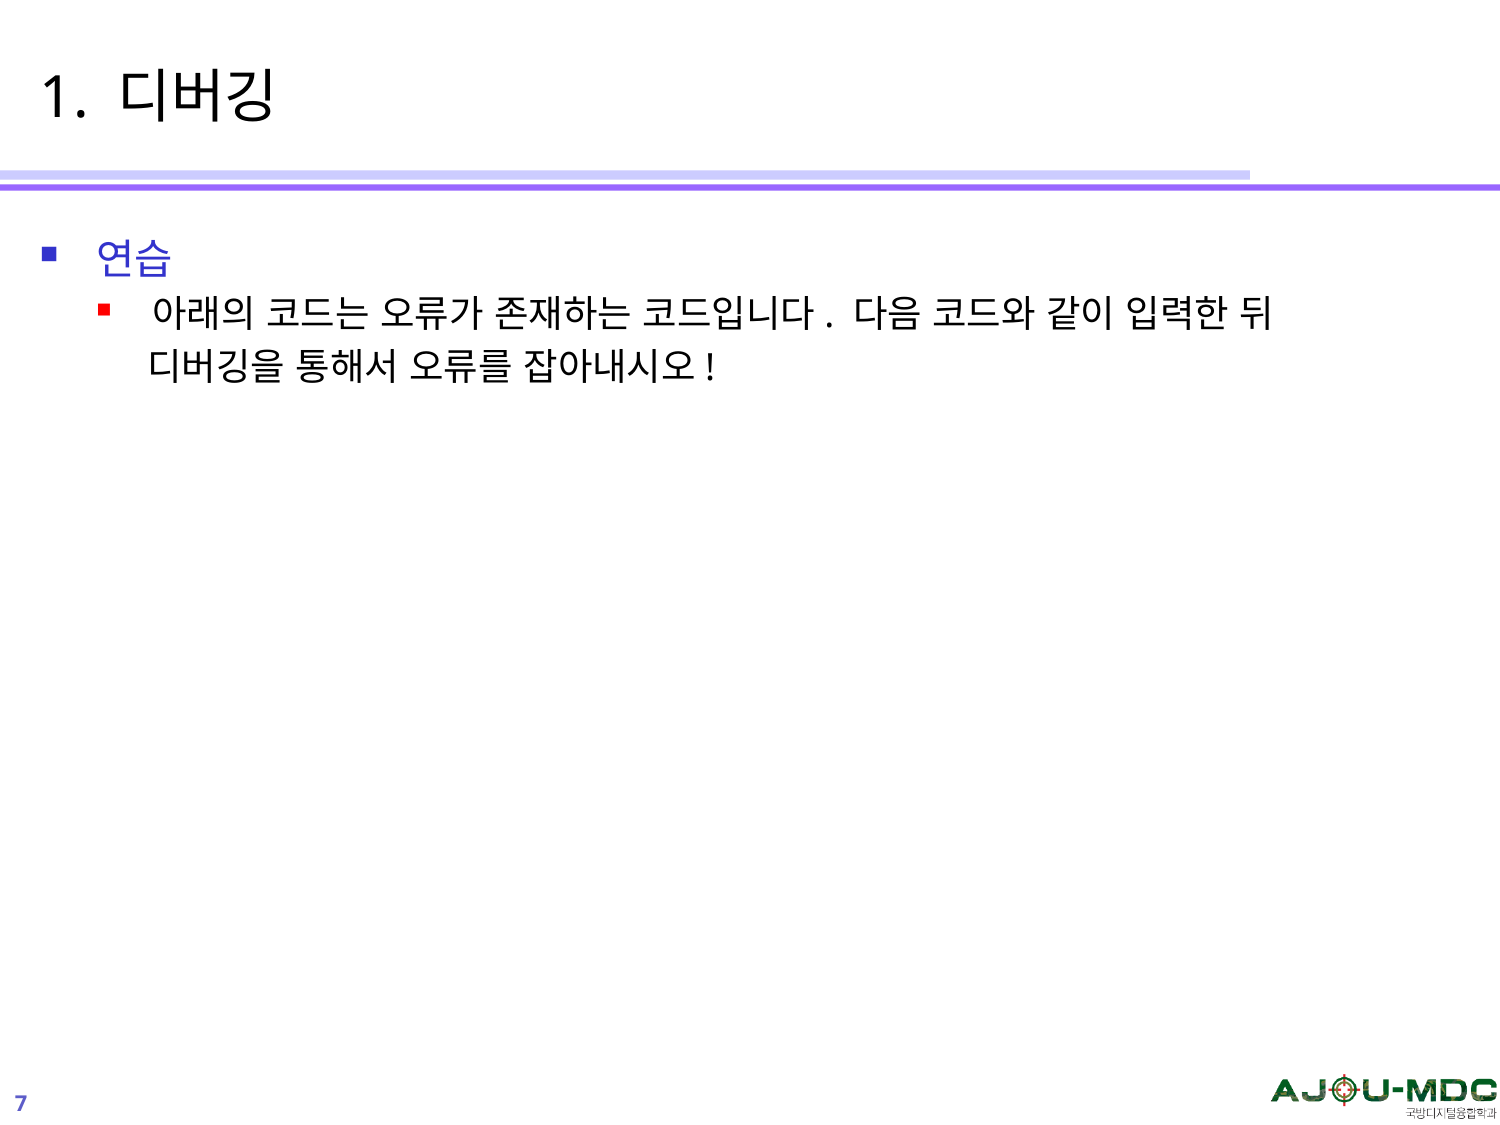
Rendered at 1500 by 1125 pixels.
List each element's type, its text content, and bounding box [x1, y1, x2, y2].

title 1. 디버깅 [24, 26, 1475, 163]
list 연습 아래의 코드는 오류가 존재하는 코드입니다. 다음 코드와 같이 입력한 뒤 디버깅을 통해서 오류를 잡아내시오! [24, 224, 1475, 1035]
slide_number 7 [0, 1082, 138, 1125]
picture [1268, 1072, 1500, 1122]
